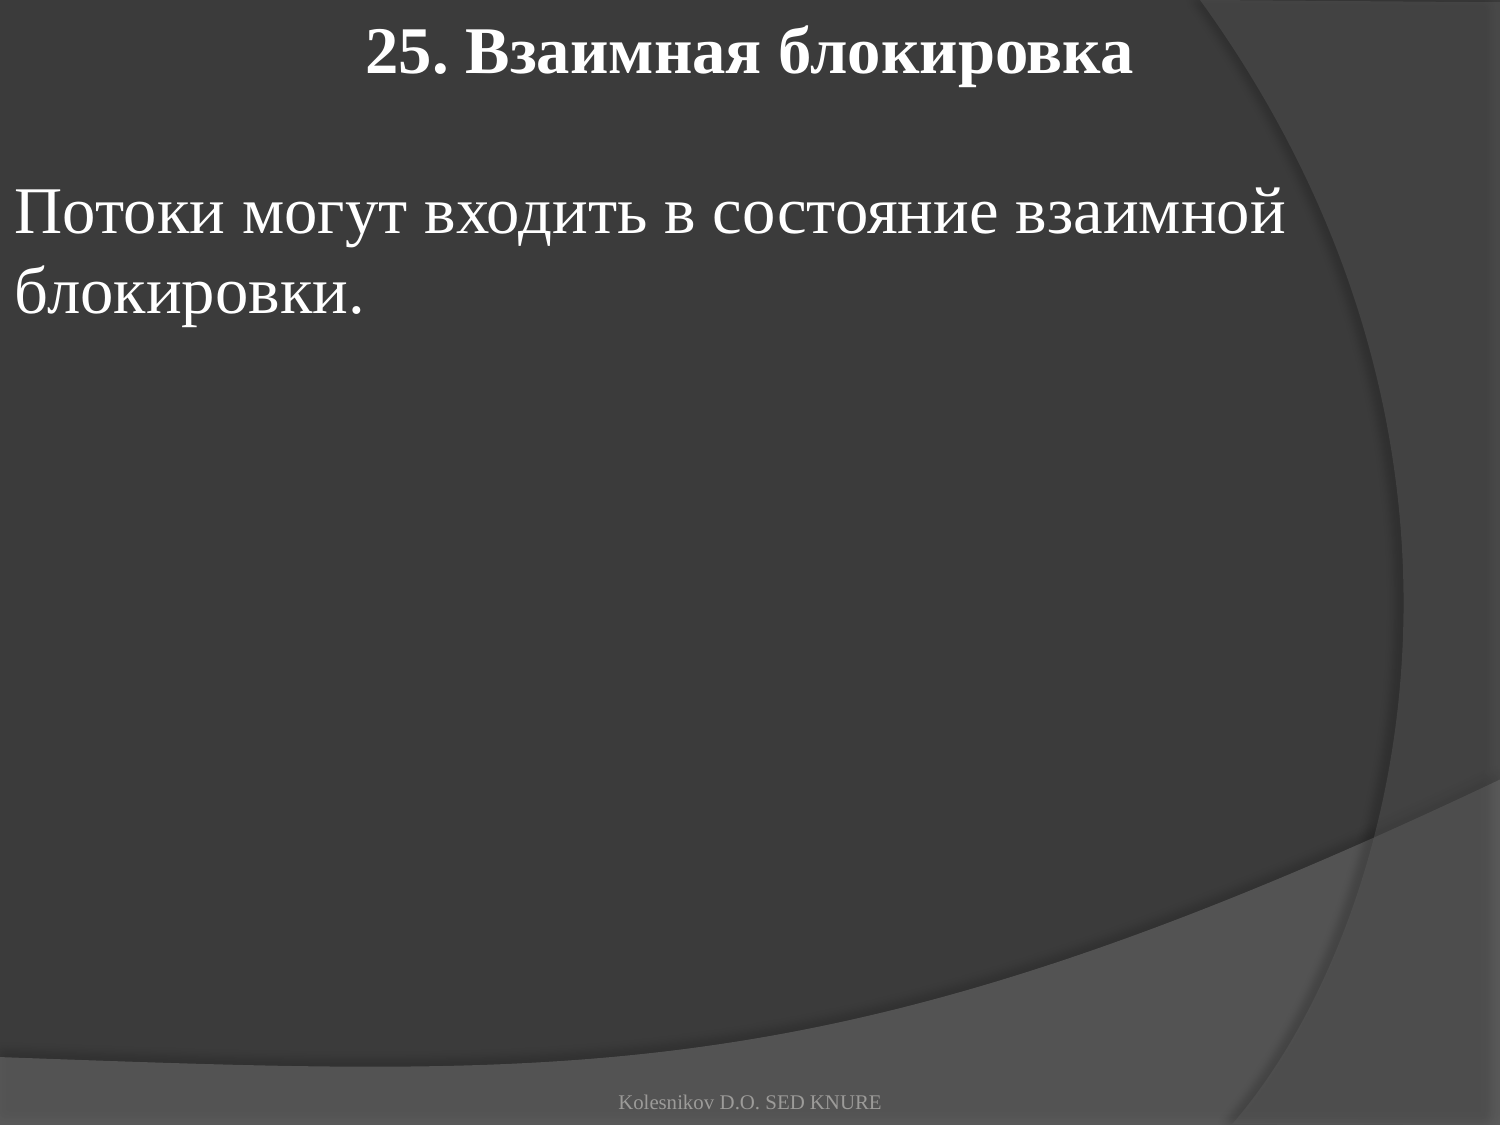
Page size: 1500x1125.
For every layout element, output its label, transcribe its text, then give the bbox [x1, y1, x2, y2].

footer Kolesnikov D.O. SED KNURE [512, 1053, 988, 1114]
text_box 25. Взаимная блокировка Потоки могут входить в состояние взаимной блокировки. [0, 0, 1500, 335]
